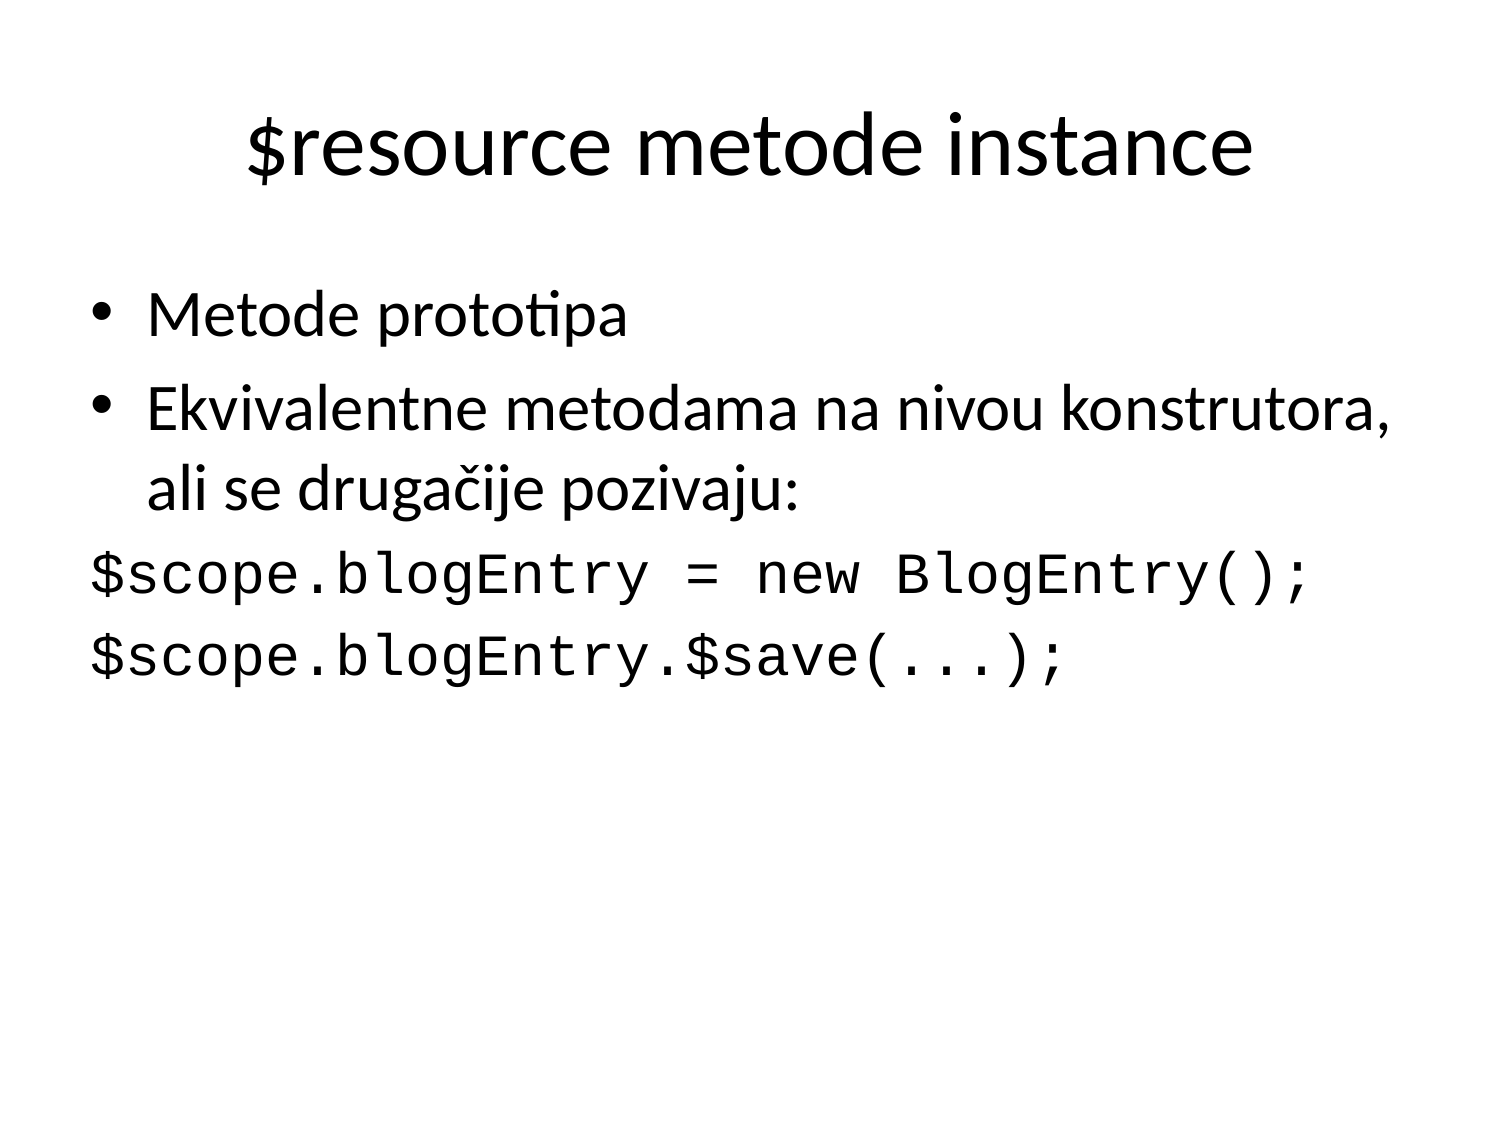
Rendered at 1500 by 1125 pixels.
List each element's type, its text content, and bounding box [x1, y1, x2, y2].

title $resource metode instance [75, 45, 1425, 233]
list Metode prototipa Ekvivalentne metodama na nivou konstrutora, ali se drugačije pozivaju: $scope.blogEntry = new BlogEntry(); $scope.blogEntry.$save(...); [75, 262, 1425, 1005]
